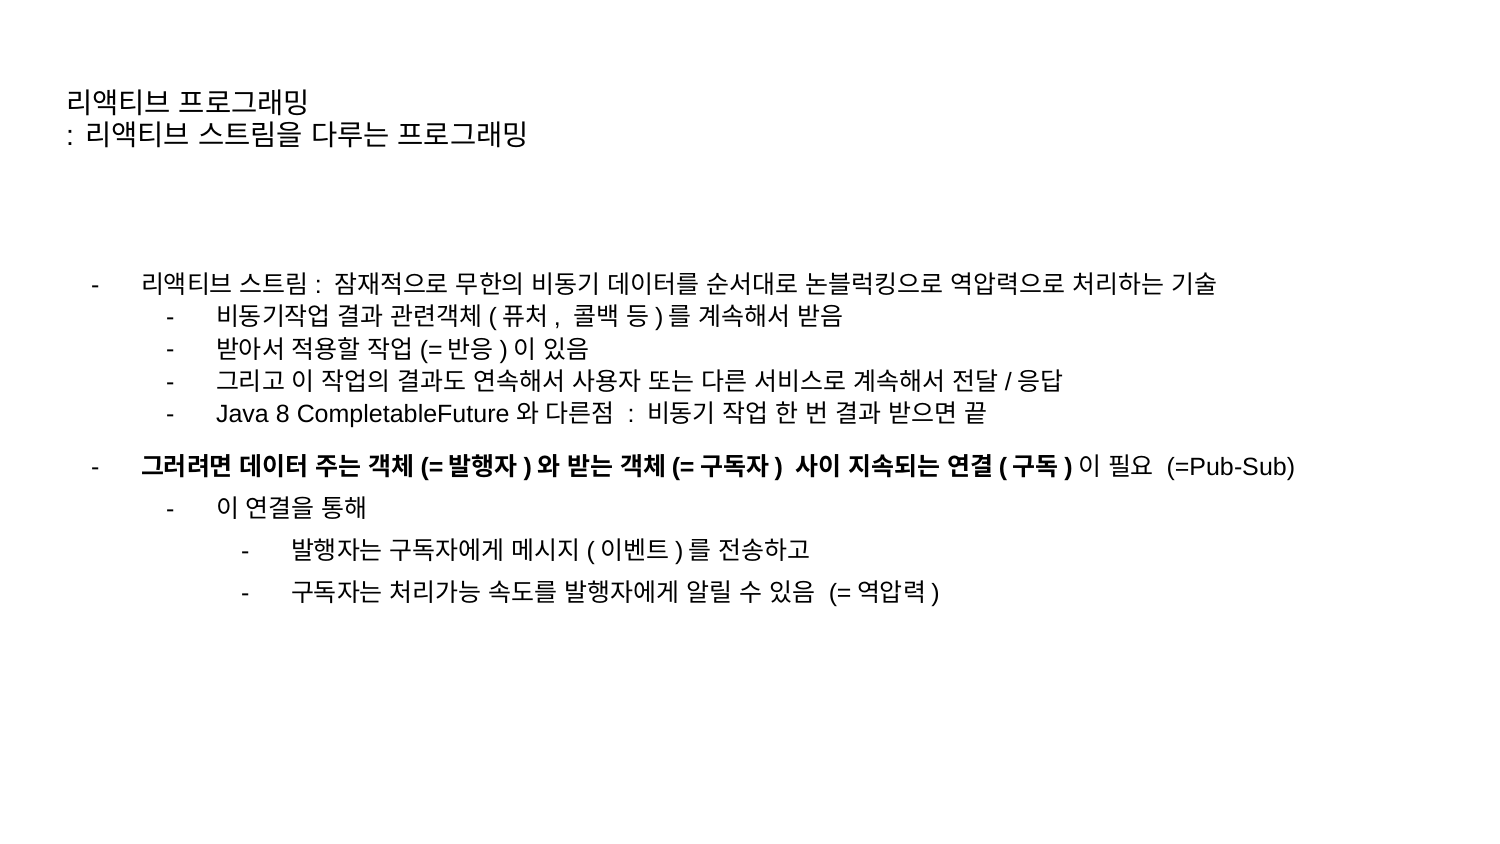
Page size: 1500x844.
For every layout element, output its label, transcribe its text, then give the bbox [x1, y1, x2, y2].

list 리액티브 스트림: 잠재적으로 무한의 비동기 데이터를 순서대로 논블럭킹으로 역압력으로 처리하는 기술 비동기작업 결과 관련객체(퓨처, 콜백 등)를 계속해서 받음 받아서 적용할 작업(=반응)이 있음 그리고 이 작업의 결과도 연속해서 사용자 또는 다른 서비스로 계속해서 전달/응답 Java 8 CompletableFuture와 다른점 : 비동기 작업 한 번 결과 받으면 끝 그러려면 데이터 주는 객체(=발행자)와 받는 객체(=구독자) 사이 지속되는 연결(구독)이 필요 (=Pub-Sub) 이 연결을 통해 발행자는 구독자에게 메시지(이벤트)를 전송하고 구독자는 처리가능 속도를 발행자에게 알릴 수 있음 (=역압력) [51, 251, 1449, 807]
title 리액티브 프로그래밍 : 리액티브 스트림을 다루는 프로그래밍 [51, 72, 1449, 167]
